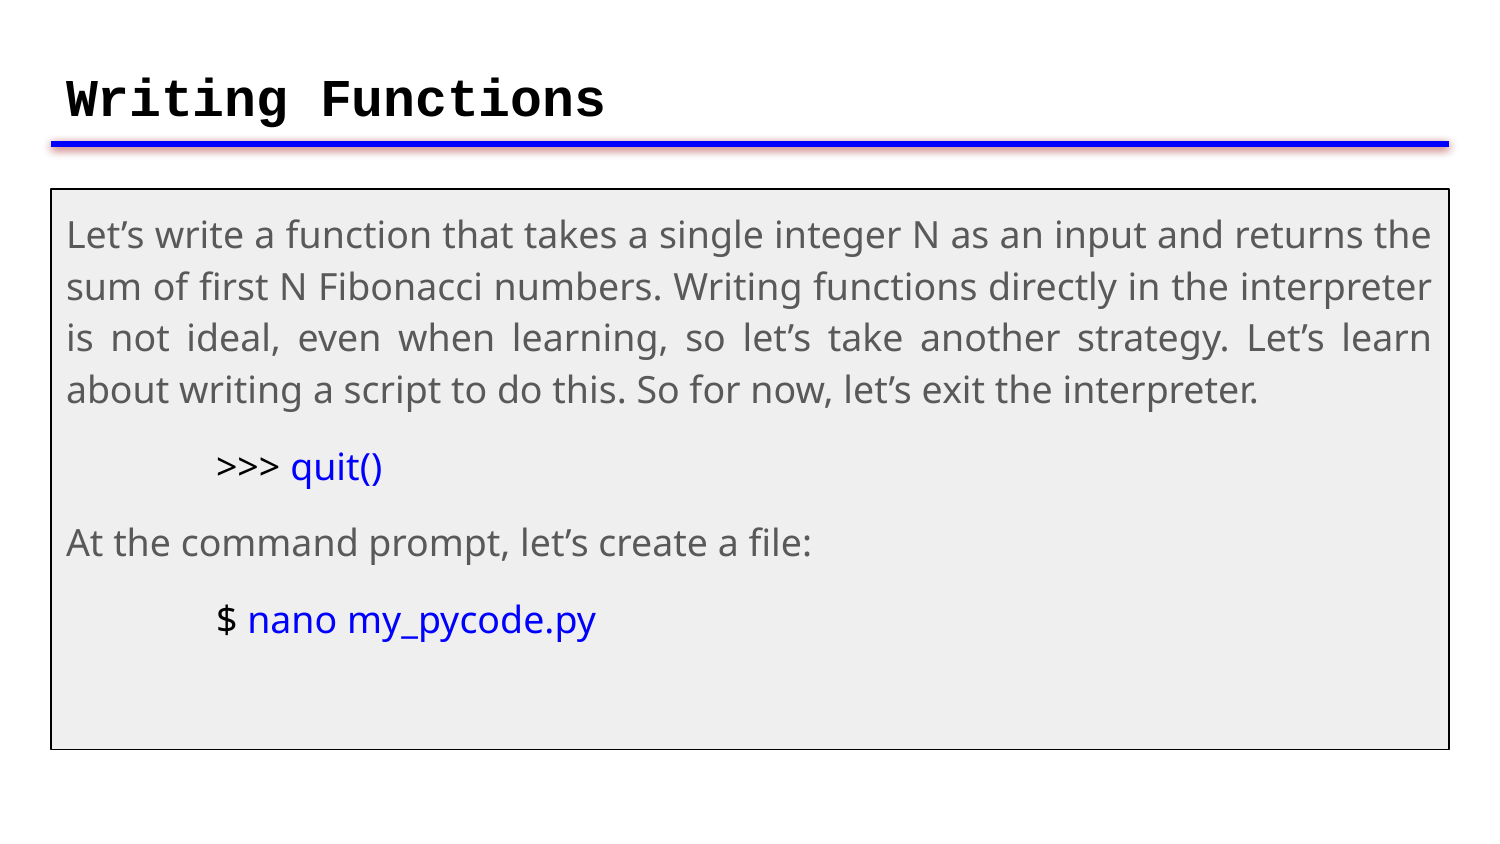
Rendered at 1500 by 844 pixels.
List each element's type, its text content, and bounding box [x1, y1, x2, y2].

title Writing Functions [51, 48, 1449, 142]
list Let’s write a function that takes a single integer N as an input and returns the sum of first N Fibonacci numbers. Writing functions directly in the interpreter is not ideal, even when learning, so let’s take another strategy. Let’s learn about writing a script to do this. So for now, let’s exit the interpreter. >>> quit() At the command prompt, let’s create a file: $ nano my_pycode.py [50, 188, 1450, 750]
